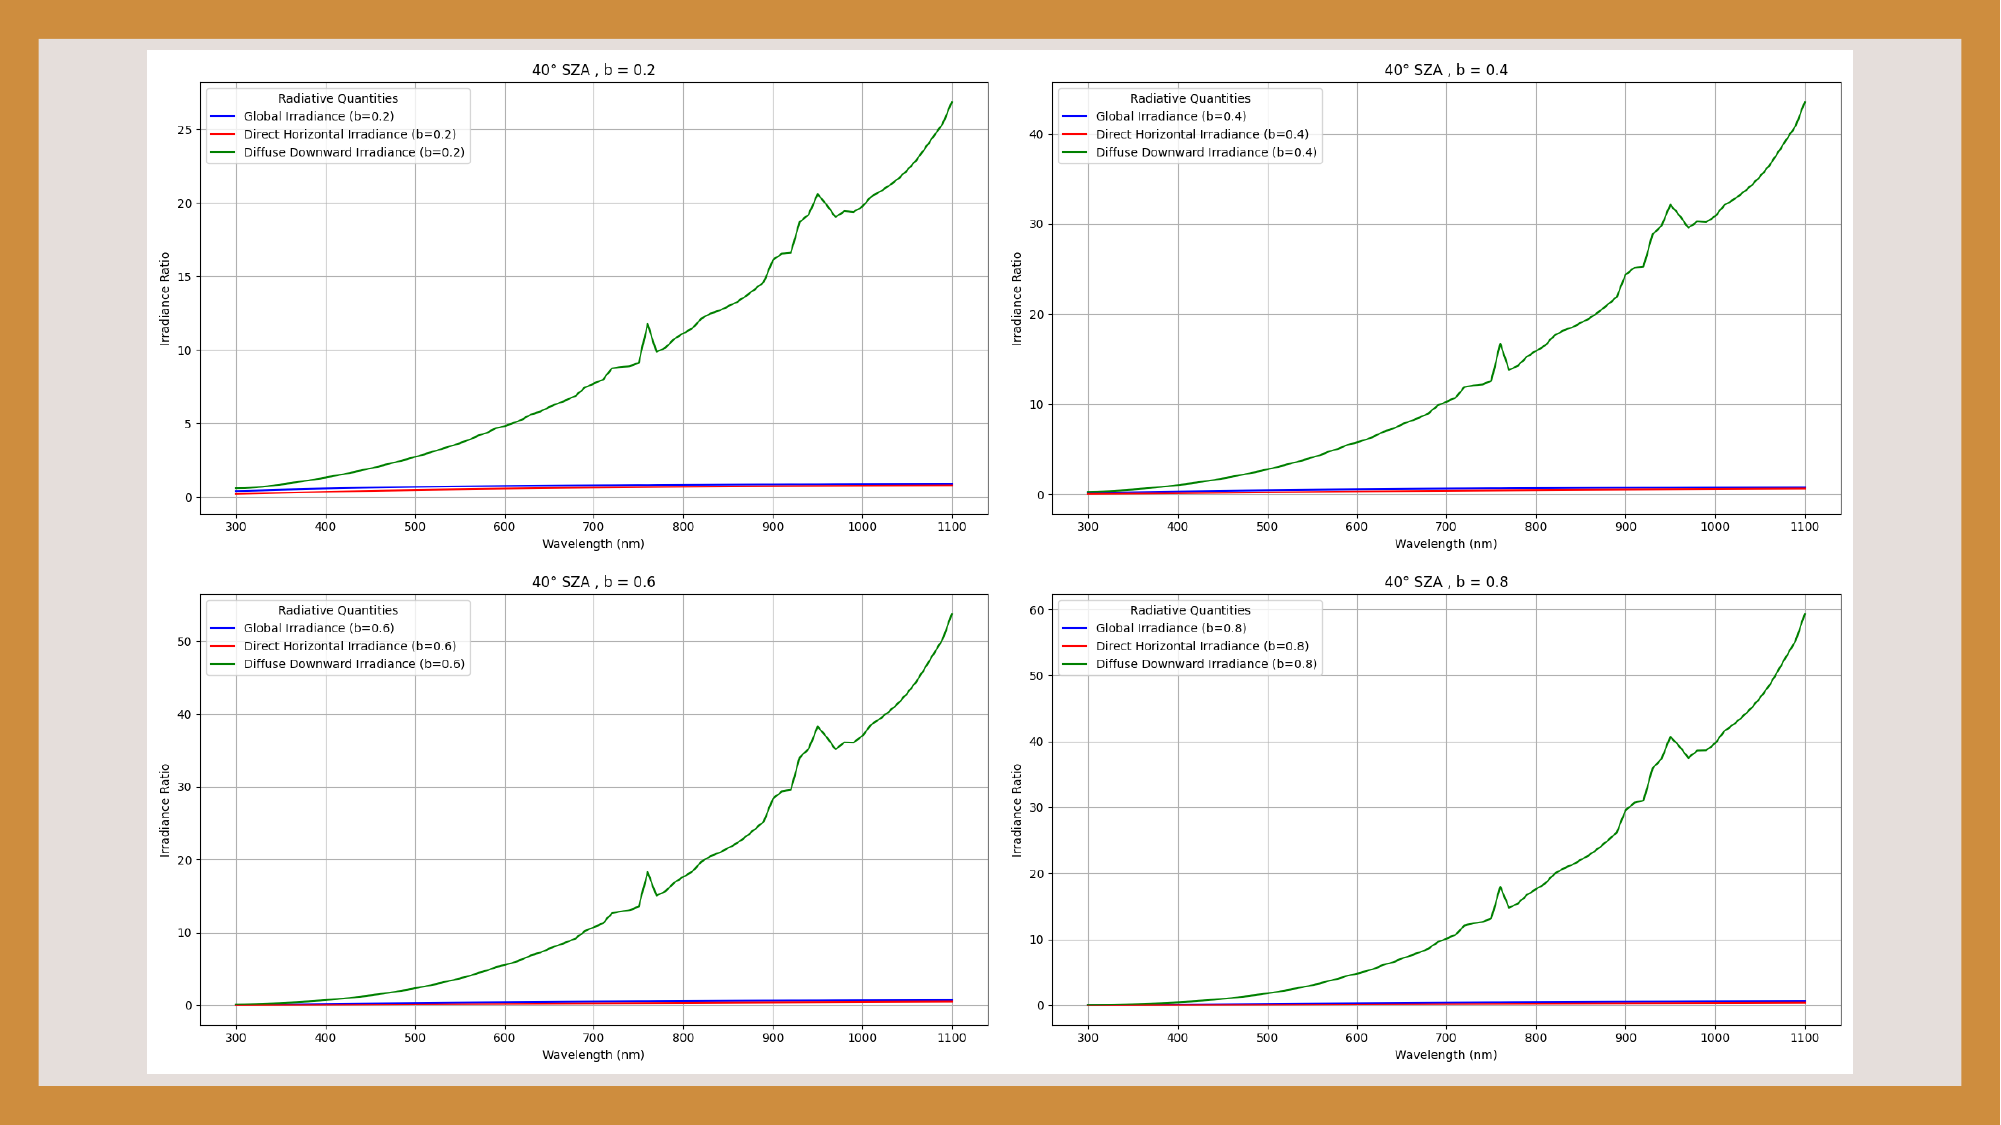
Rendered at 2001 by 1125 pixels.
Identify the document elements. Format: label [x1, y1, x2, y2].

picture [147, 50, 1853, 1074]
